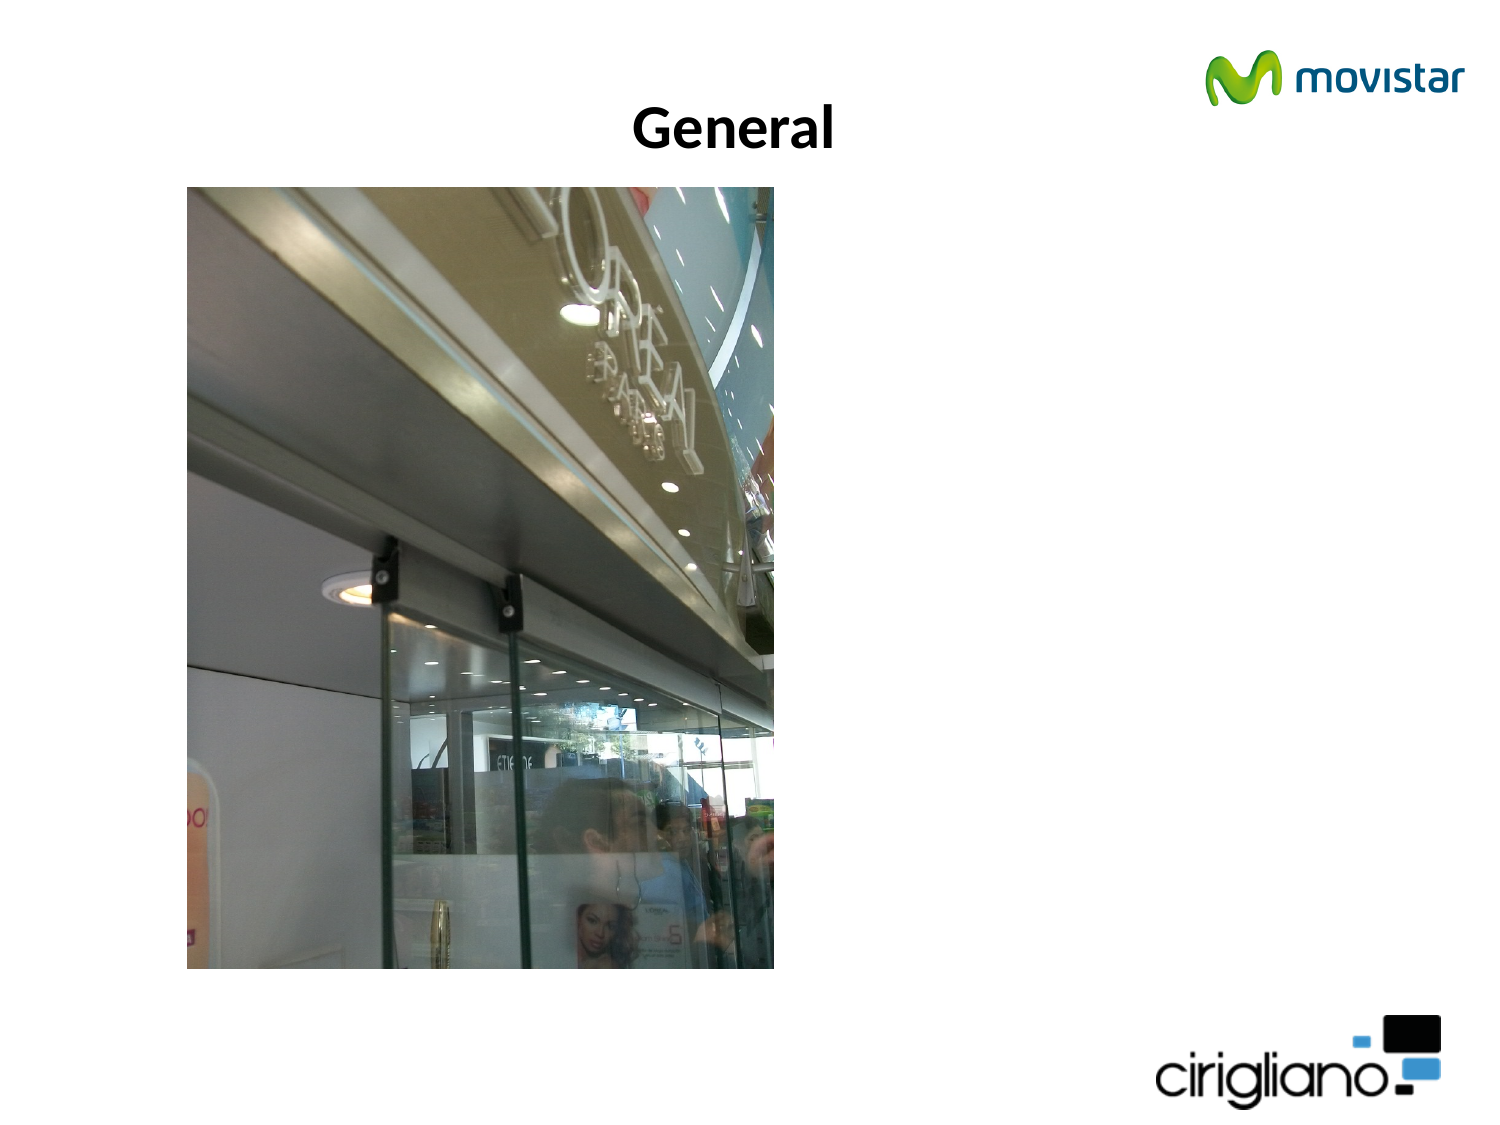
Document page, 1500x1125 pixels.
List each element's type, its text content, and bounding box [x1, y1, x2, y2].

picture [1155, 1015, 1441, 1110]
text_box General [265, 78, 1204, 169]
picture [187, 187, 774, 969]
picture [1171, 15, 1499, 141]
